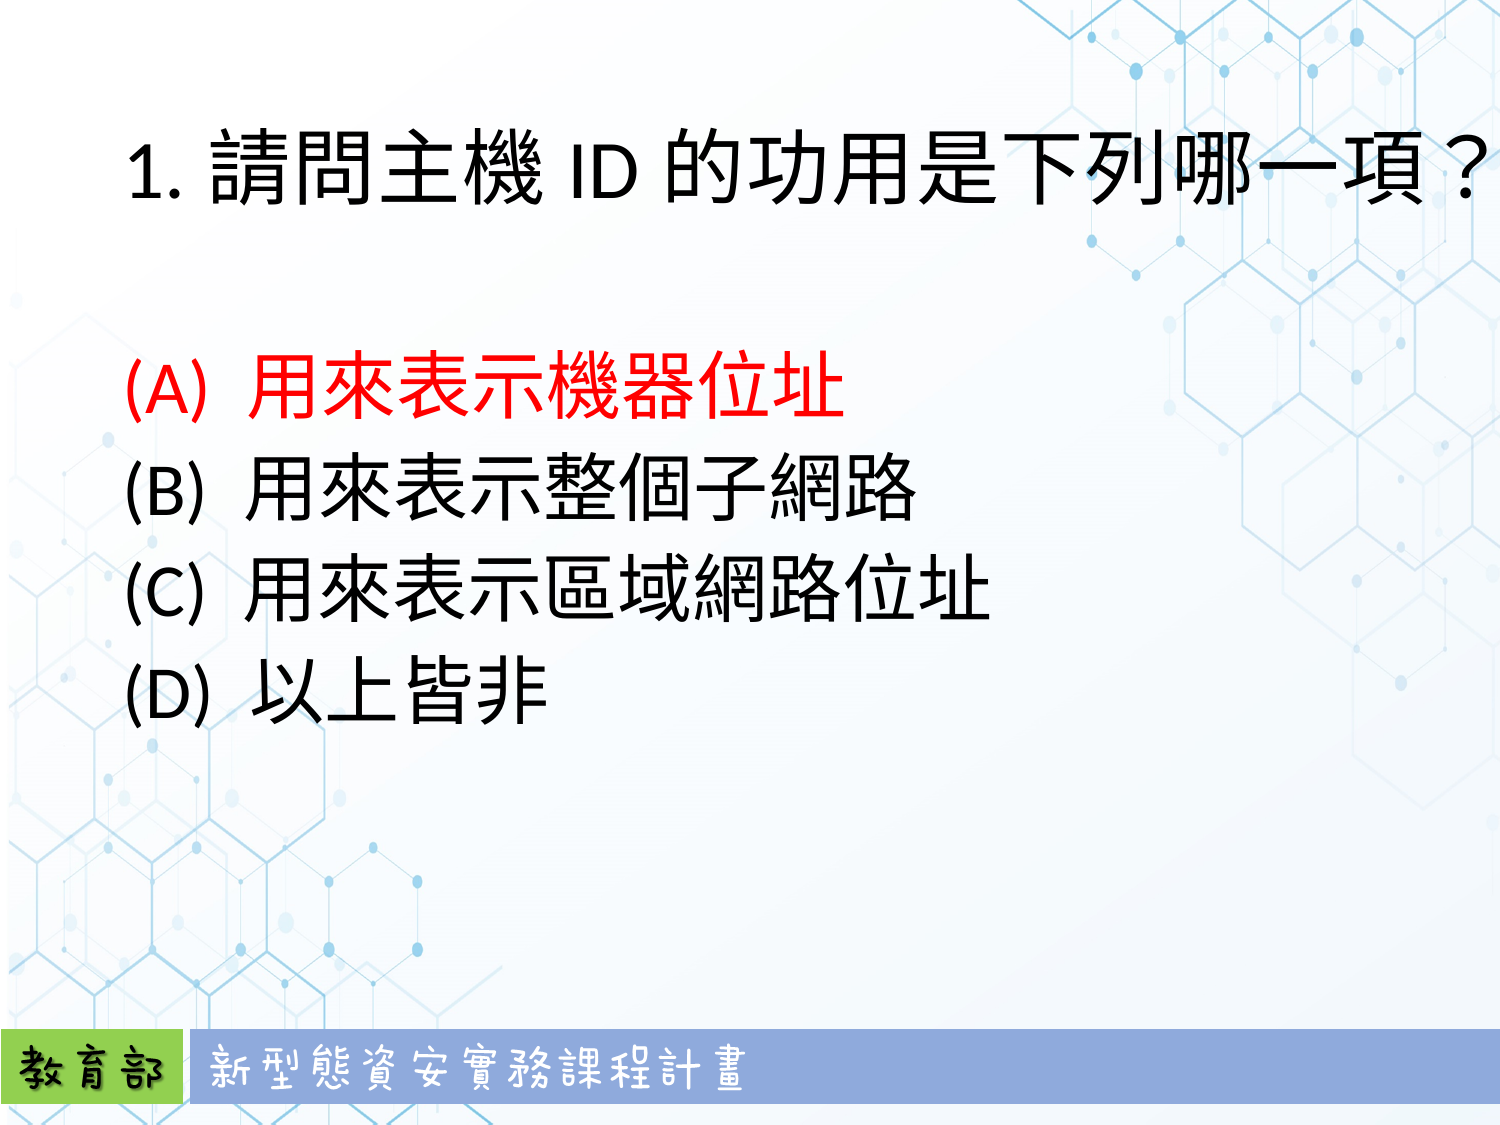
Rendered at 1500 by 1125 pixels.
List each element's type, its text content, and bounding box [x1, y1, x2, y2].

picture [0, 0, 1500, 1125]
list 1.請問主機ID的功用是下列哪一項？ (A) 用來表示機器位址 (B) 用來表示整個子網路 (C) 用來表示區域網路位址 (D) 以上皆非 [107, 119, 1441, 1020]
